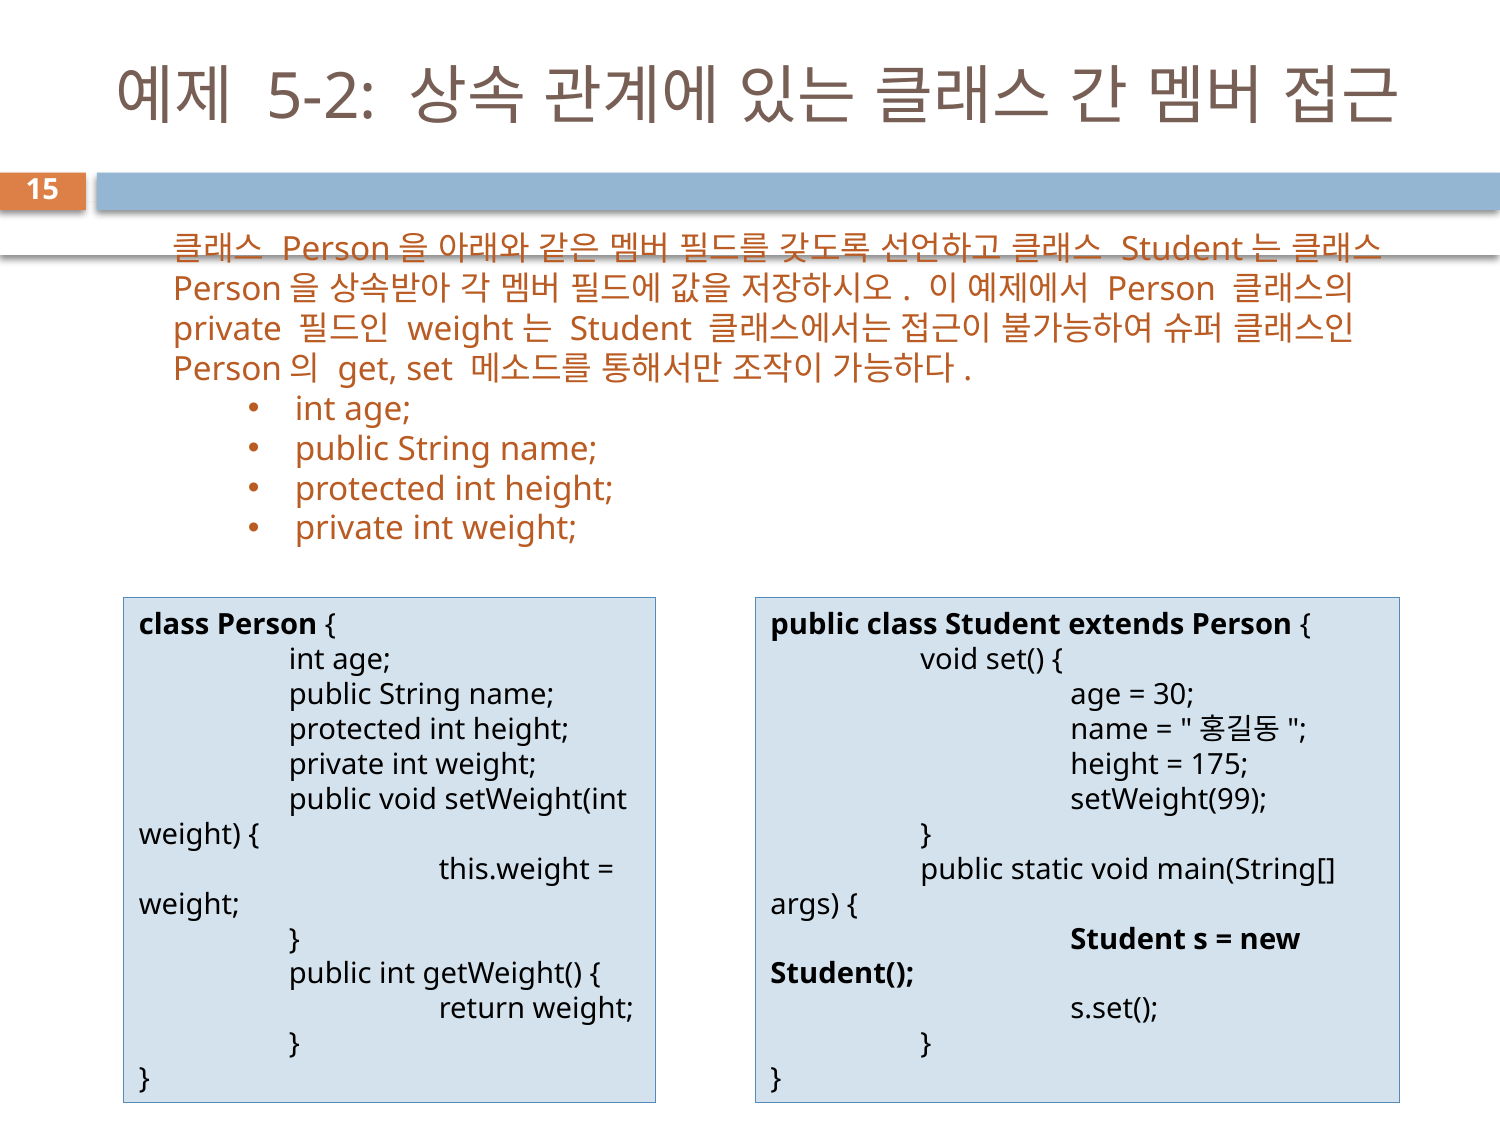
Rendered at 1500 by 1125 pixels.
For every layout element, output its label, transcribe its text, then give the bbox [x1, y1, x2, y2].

text_box public class Student extends Person { void set() { age = 30; name = "홍길동"; height = 175; setWeight(99); } public static void main(String[] args) { Student s = new Student(); s.set(); } } [755, 597, 1400, 1103]
text_box class Person { int age; public String name; protected int height; private int weight; public void setWeight(int weight) { this.weight = weight; } public int getWeight() { return weight; } } [123, 597, 656, 1103]
title 예제 5-2: 상속 관계에 있는 클래스 간 멤버 접근 [100, 37, 1438, 149]
text_box 클래스 Person을 아래와 같은 멤버 필드를 갖도록 선언하고 클래스 Student는 클래스 Person을 상속받아 각 멤버 필드에 값을 저장하시오. 이 예제에서 Person 클래스의 private 필드인 weight는 Student 클래스에서는 접근이 불가능하여 슈퍼 클래스인 Person의 get, set 메소드를 통해서만 조작이 가능하다. int age; public String name; protected int height; private int weight; [158, 219, 1399, 554]
slide_number 15 [0, 170, 87, 211]
